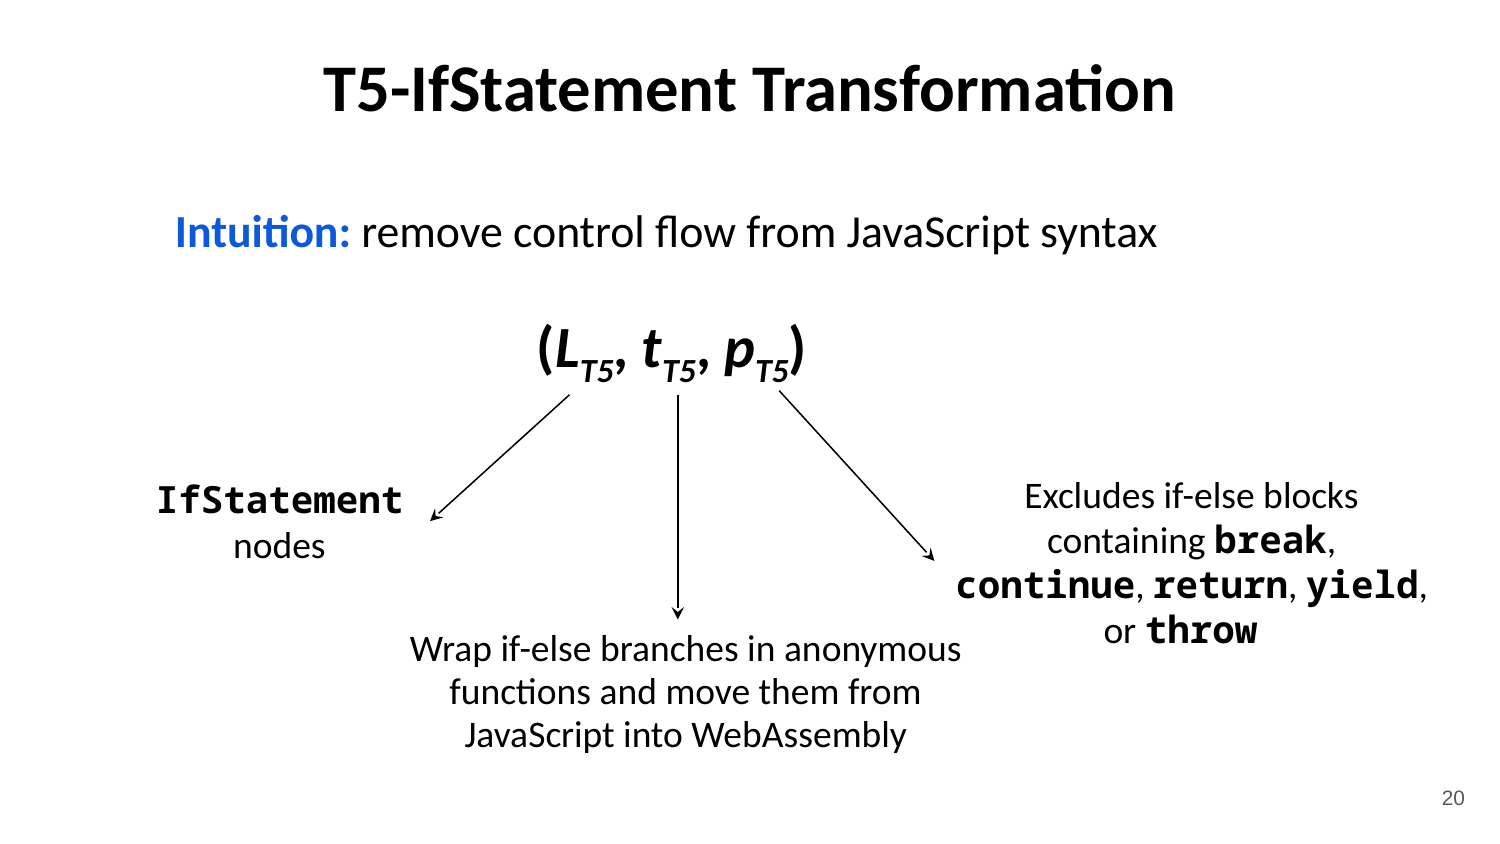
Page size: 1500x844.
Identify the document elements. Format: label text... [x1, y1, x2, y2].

text_box Excludes if-else blocks containing break, continue, return, yield, or throw [934, 463, 1449, 659]
text_box Wrap if-else branches in anonymous functions and move them from JavaScript into WebAssembly [373, 620, 999, 764]
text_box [778, 390, 935, 540]
text_box IfStatement nodes [110, 468, 431, 574]
text_box (LT5, tT5, pT5) [521, 301, 850, 397]
slide_number 20 [1389, 764, 1480, 830]
title T5-IfStatement Transformation [51, 30, 1449, 152]
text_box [429, 394, 570, 522]
list Intuition: remove control flow from JavaScript syntax [141, 178, 1480, 315]
